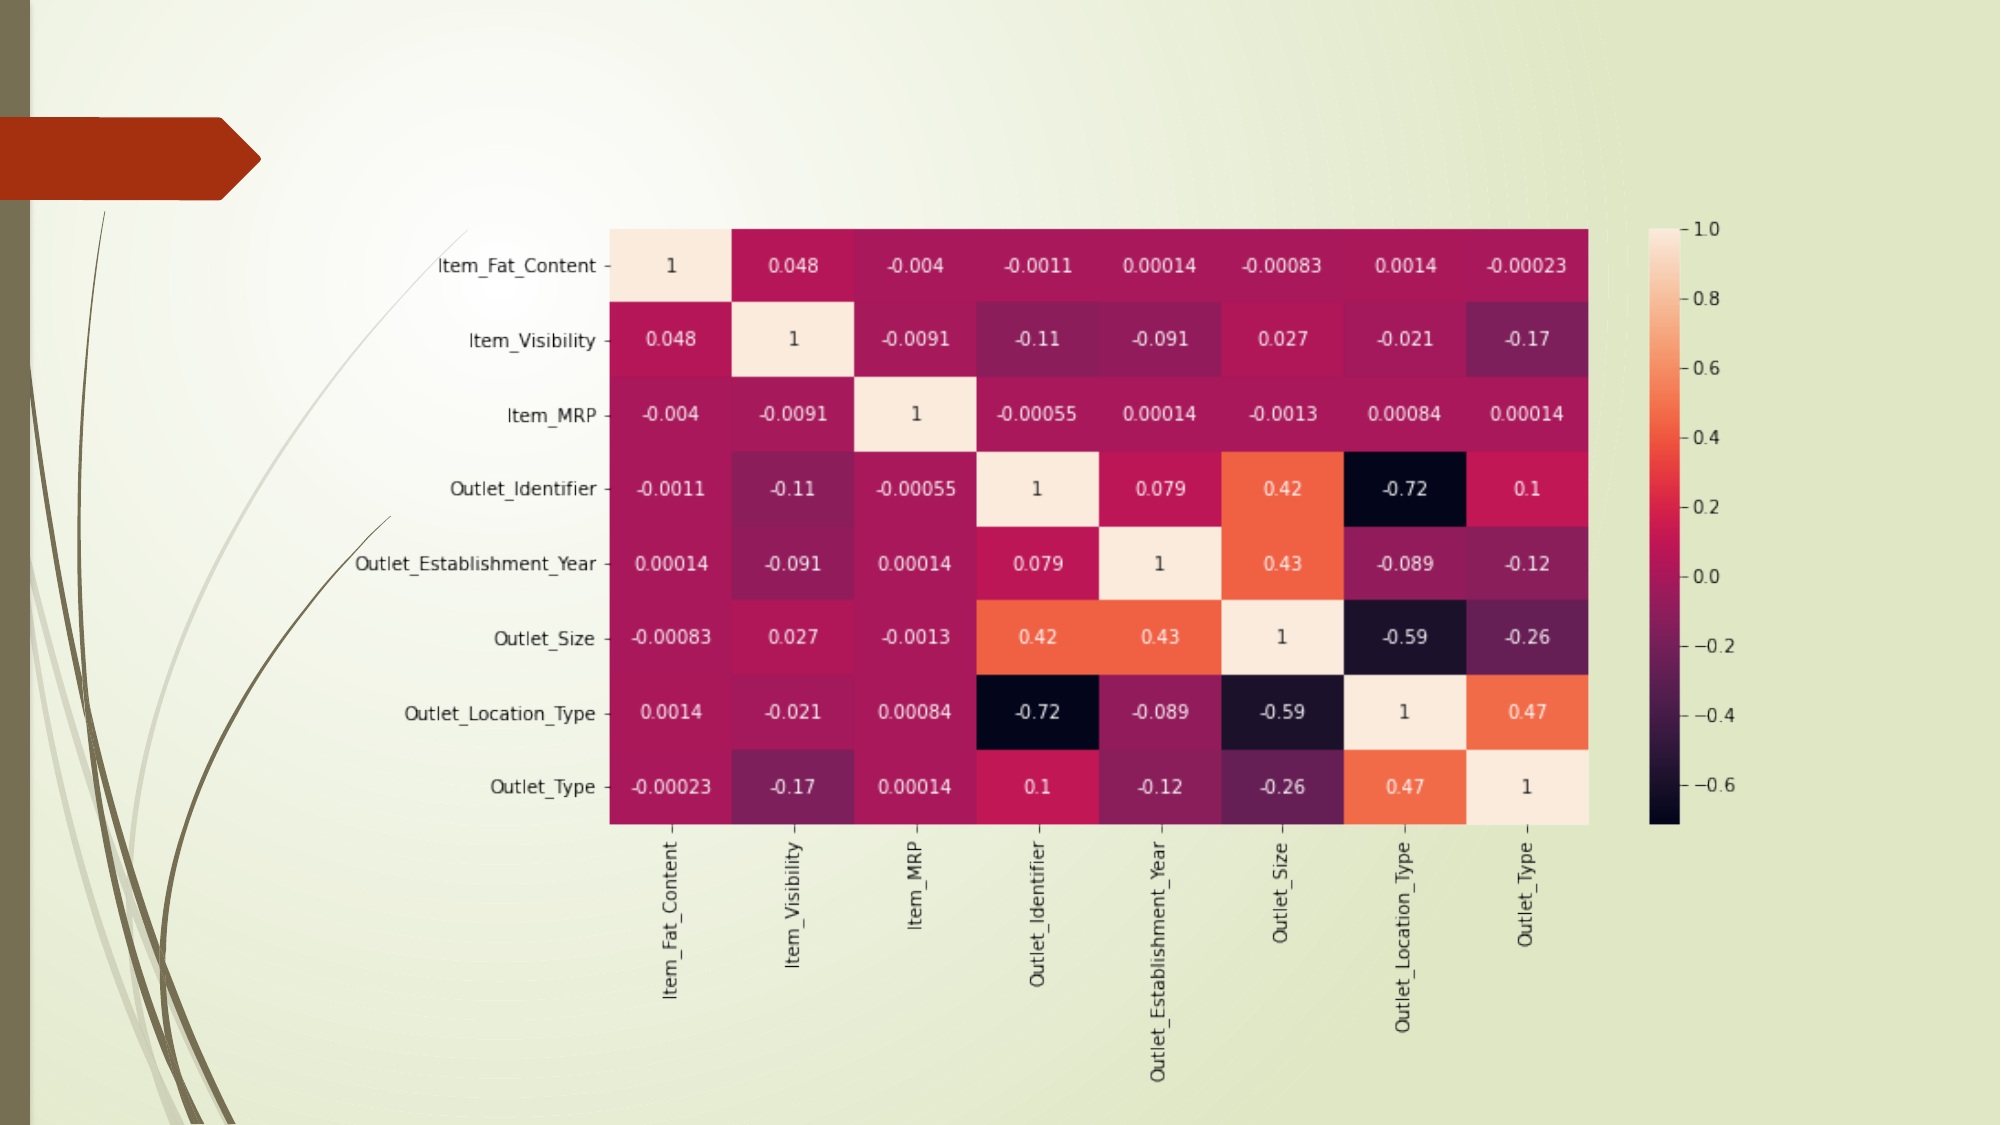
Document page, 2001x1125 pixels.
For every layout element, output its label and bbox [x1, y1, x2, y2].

list [341, 209, 1750, 1095]
